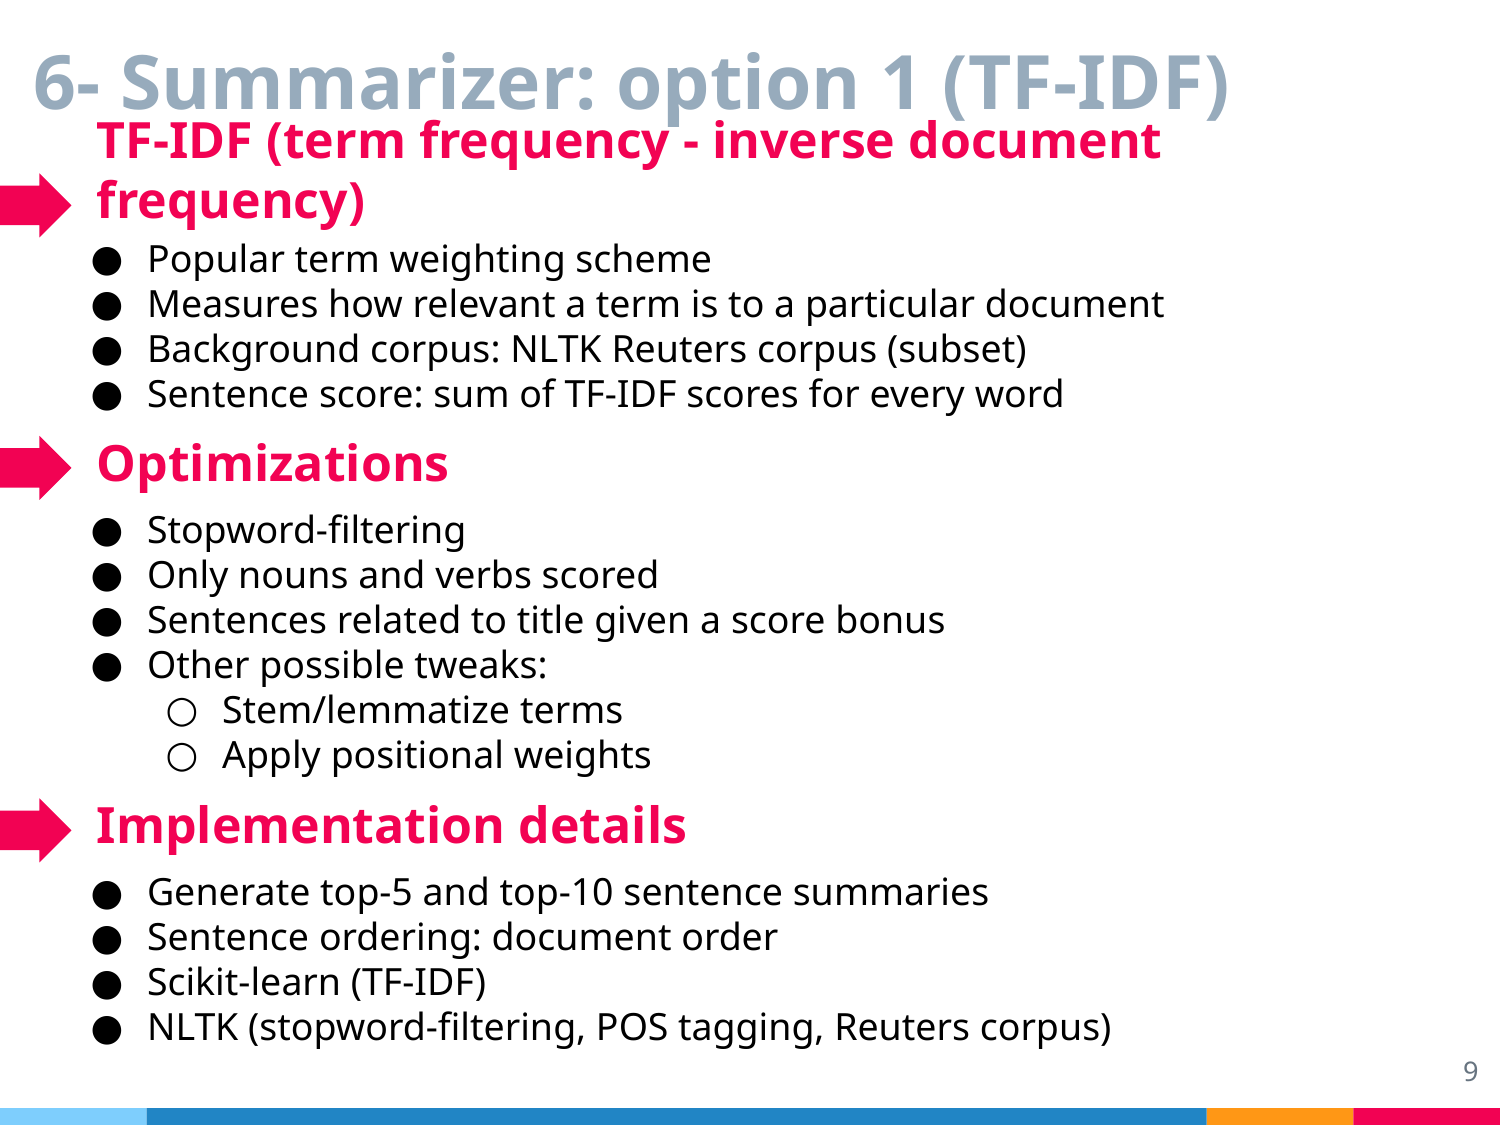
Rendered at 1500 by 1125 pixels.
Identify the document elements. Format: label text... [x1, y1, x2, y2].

title Generate top-5 and top-10 sentence summaries Sentence ordering: document order Scikit-learn (TF-IDF) NLTK (stopword-filtering, POS tagging, Reuters corpus) [56, 853, 1393, 1011]
text_box [0, 173, 72, 238]
text_box [0, 435, 56, 500]
title 6- Summarizer: option 1 (TF-IDF) [19, 33, 1341, 140]
slide_number 9 [1403, 1038, 1494, 1125]
title Implementation details [81, 764, 1418, 869]
title TF-IDF (term frequency - inverse document frequency) [81, 139, 1418, 219]
title Popular term weighting scheme Measures how relevant a term is to a particular document Background corpus: NLTK Reuters corpus (subset) Sentence score: sum of TF-IDF scores for every word [56, 219, 1469, 555]
text_box [0, 798, 72, 863]
title Stopword-filtering Only nouns and verbs scored Sentences related to title given a score bonus Other possible tweaks: Stem/lemmatize terms Apply positional weights [56, 555, 1393, 853]
